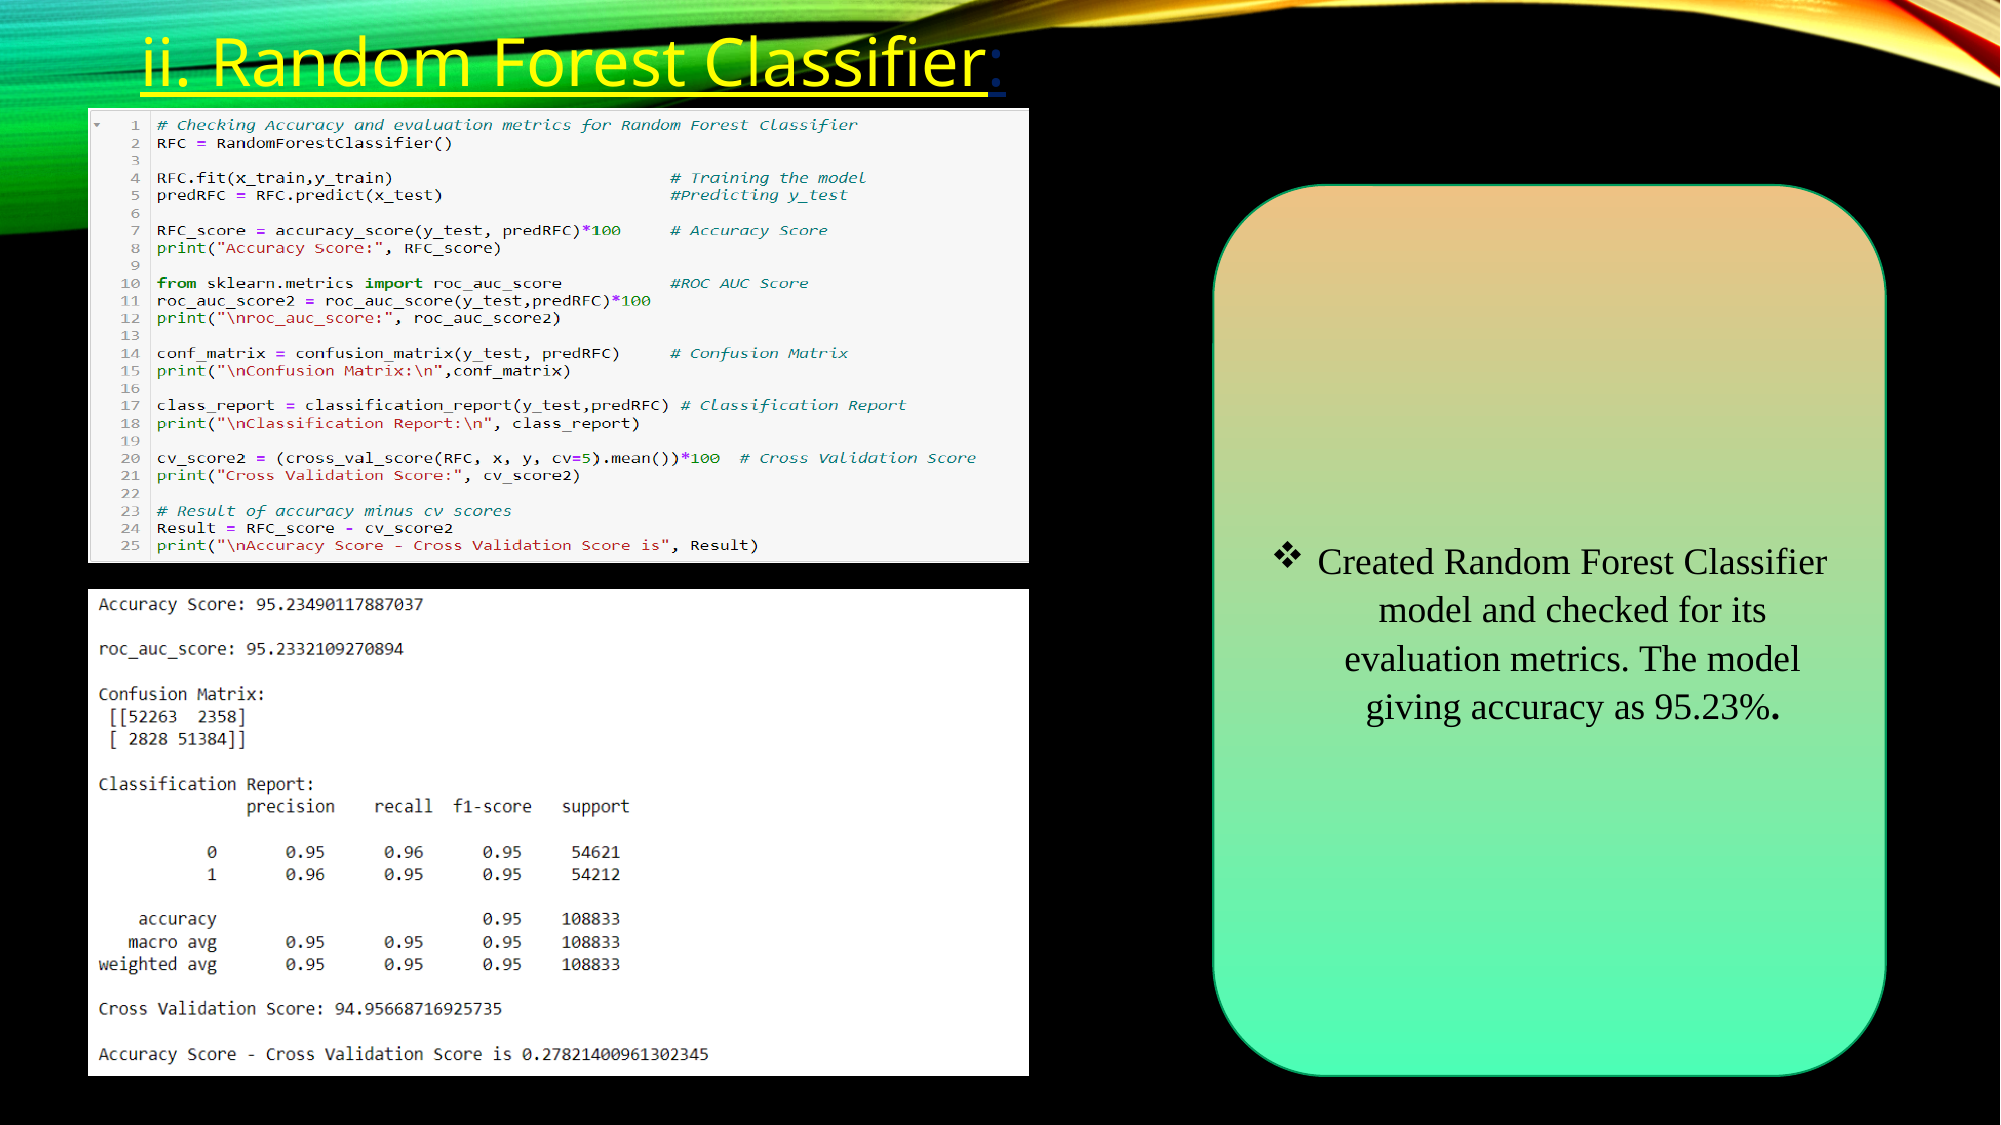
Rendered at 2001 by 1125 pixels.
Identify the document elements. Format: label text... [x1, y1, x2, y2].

picture [0, 0, 2000, 563]
text_box Created Random Forest Classifier model and checked for its evaluation metrics. The model giving accuracy as 95.23%. [1212, 183, 1887, 1077]
picture [88, 588, 1030, 1077]
text_box ii. Random Forest Classifier: [108, 12, 1918, 108]
